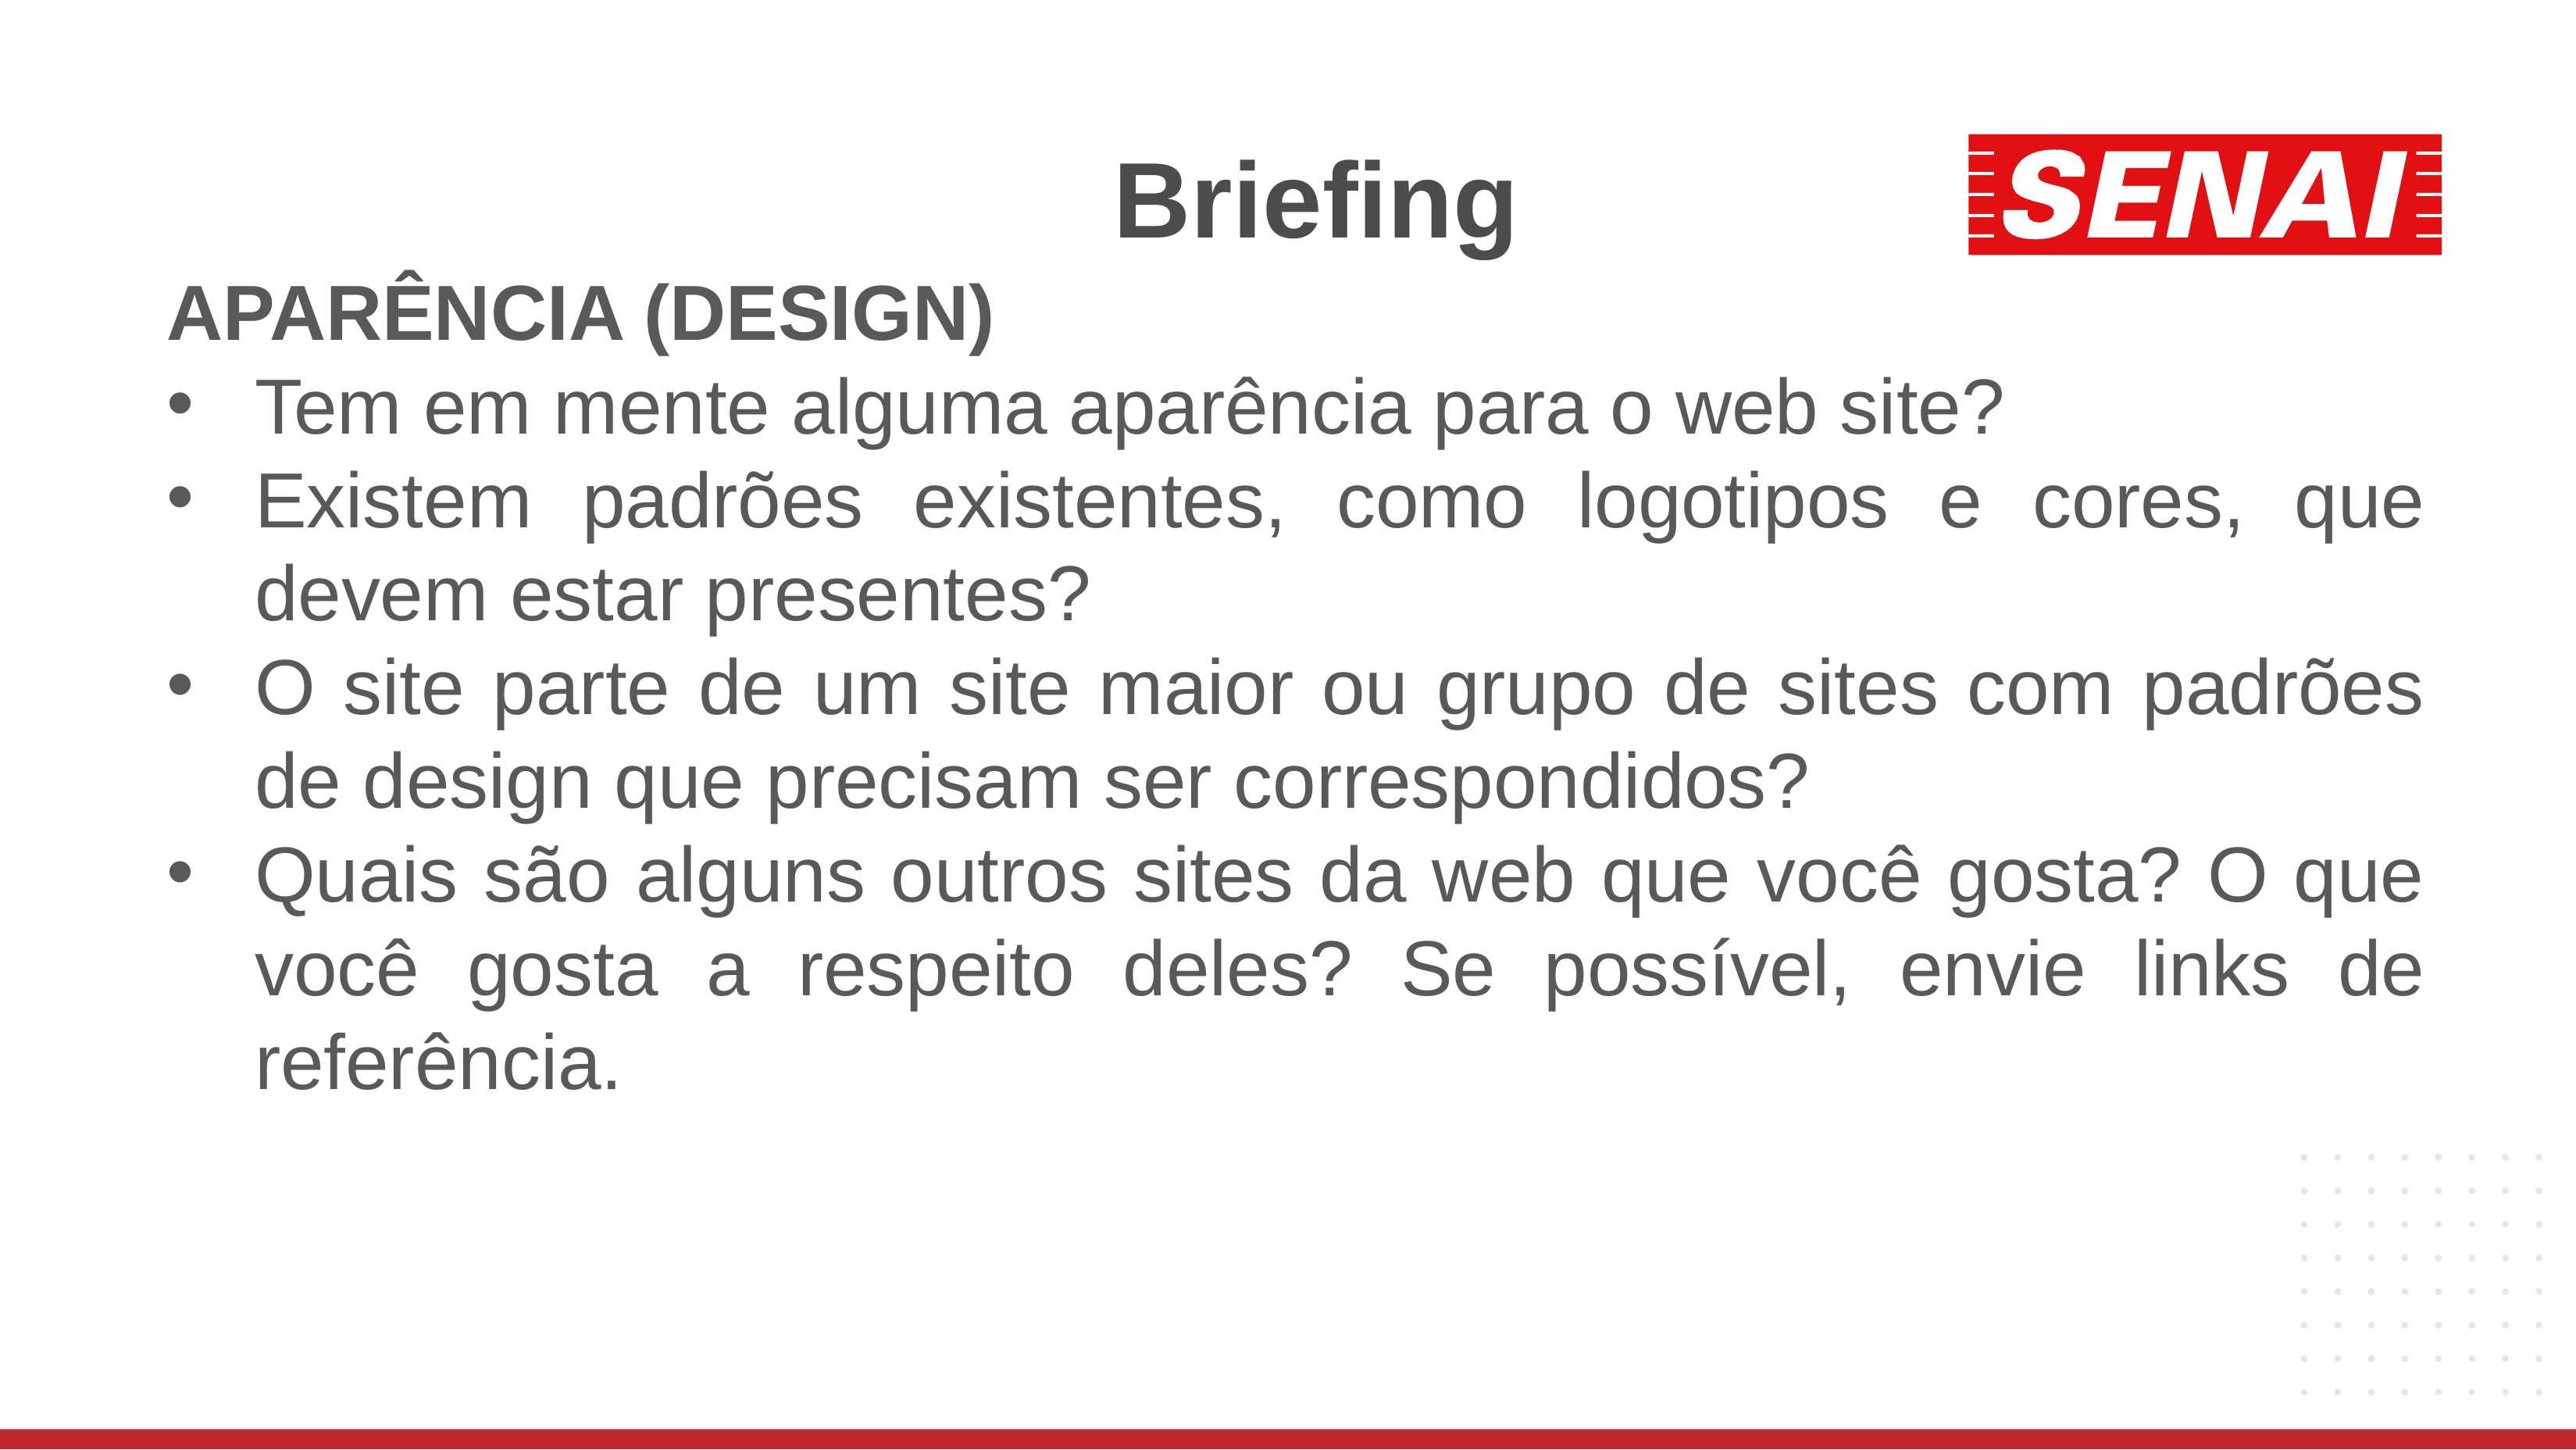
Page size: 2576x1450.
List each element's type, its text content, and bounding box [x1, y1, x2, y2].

text_box [2439, 1254, 2442, 1262]
text_box [2535, 1254, 2542, 1262]
text_box [2535, 1188, 2542, 1195]
text_box [2401, 1388, 2409, 1396]
text_box [2535, 1288, 2542, 1295]
text_box [2435, 1321, 2442, 1329]
text_box [2535, 1154, 2542, 1161]
text_box [2334, 1321, 2342, 1329]
text_box [2502, 1221, 2509, 1228]
text_box [2367, 1355, 2375, 1362]
text_box [0, 1429, 2576, 1449]
text_box [2300, 1355, 2308, 1362]
text_box [2435, 1355, 2442, 1362]
text_box [2502, 1388, 2509, 1396]
text_box [2468, 1154, 2476, 1161]
text_box [2535, 1355, 2542, 1362]
text_box [2401, 1321, 2409, 1329]
text_box [2535, 1321, 2542, 1329]
text_box [2468, 1321, 2476, 1329]
text_box [2300, 1321, 2308, 1329]
text_box [2367, 1388, 2375, 1396]
text_box [2468, 1355, 2476, 1362]
text_box [2468, 1288, 2476, 1295]
text_box [2468, 1221, 2476, 1228]
text_box [2502, 1288, 2509, 1295]
text_box [2367, 1321, 2375, 1329]
text_box [2502, 1355, 2509, 1362]
text_box [2468, 1188, 2476, 1195]
text_box [2468, 1254, 2476, 1262]
text_box [2535, 1221, 2542, 1228]
text_box [2435, 1388, 2442, 1396]
text_box [2300, 1388, 2308, 1396]
text_box [2334, 1355, 2342, 1362]
text_box [2439, 1188, 2442, 1195]
text_box APARÊNCIA (DESIGN) Tem em mente alguma aparência para o web site? Existem padrões existentes, como logotipos e cores, que devem estar presentes? O site parte de um site maior ou grupo de sites com padrões de design que precisam ser correspondidos? Quais são alguns outros sites da web que você gosta? O que você gosta a respeito deles? Se possível, envie links de referência. [155, 255, 2439, 1298]
text_box [2334, 1388, 2342, 1396]
text_box [2502, 1321, 2509, 1329]
text_box [2502, 1188, 2509, 1195]
text_box [2502, 1154, 2509, 1161]
text_box [2535, 1388, 2542, 1396]
text_box [2401, 1355, 2409, 1362]
title Briefing [1028, 128, 1605, 255]
text_box [2468, 1388, 2476, 1396]
text_box [2439, 1154, 2442, 1161]
text_box [2502, 1254, 2509, 1262]
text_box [1968, 134, 2442, 255]
text_box [2439, 1221, 2442, 1228]
text_box [2439, 1288, 2442, 1295]
